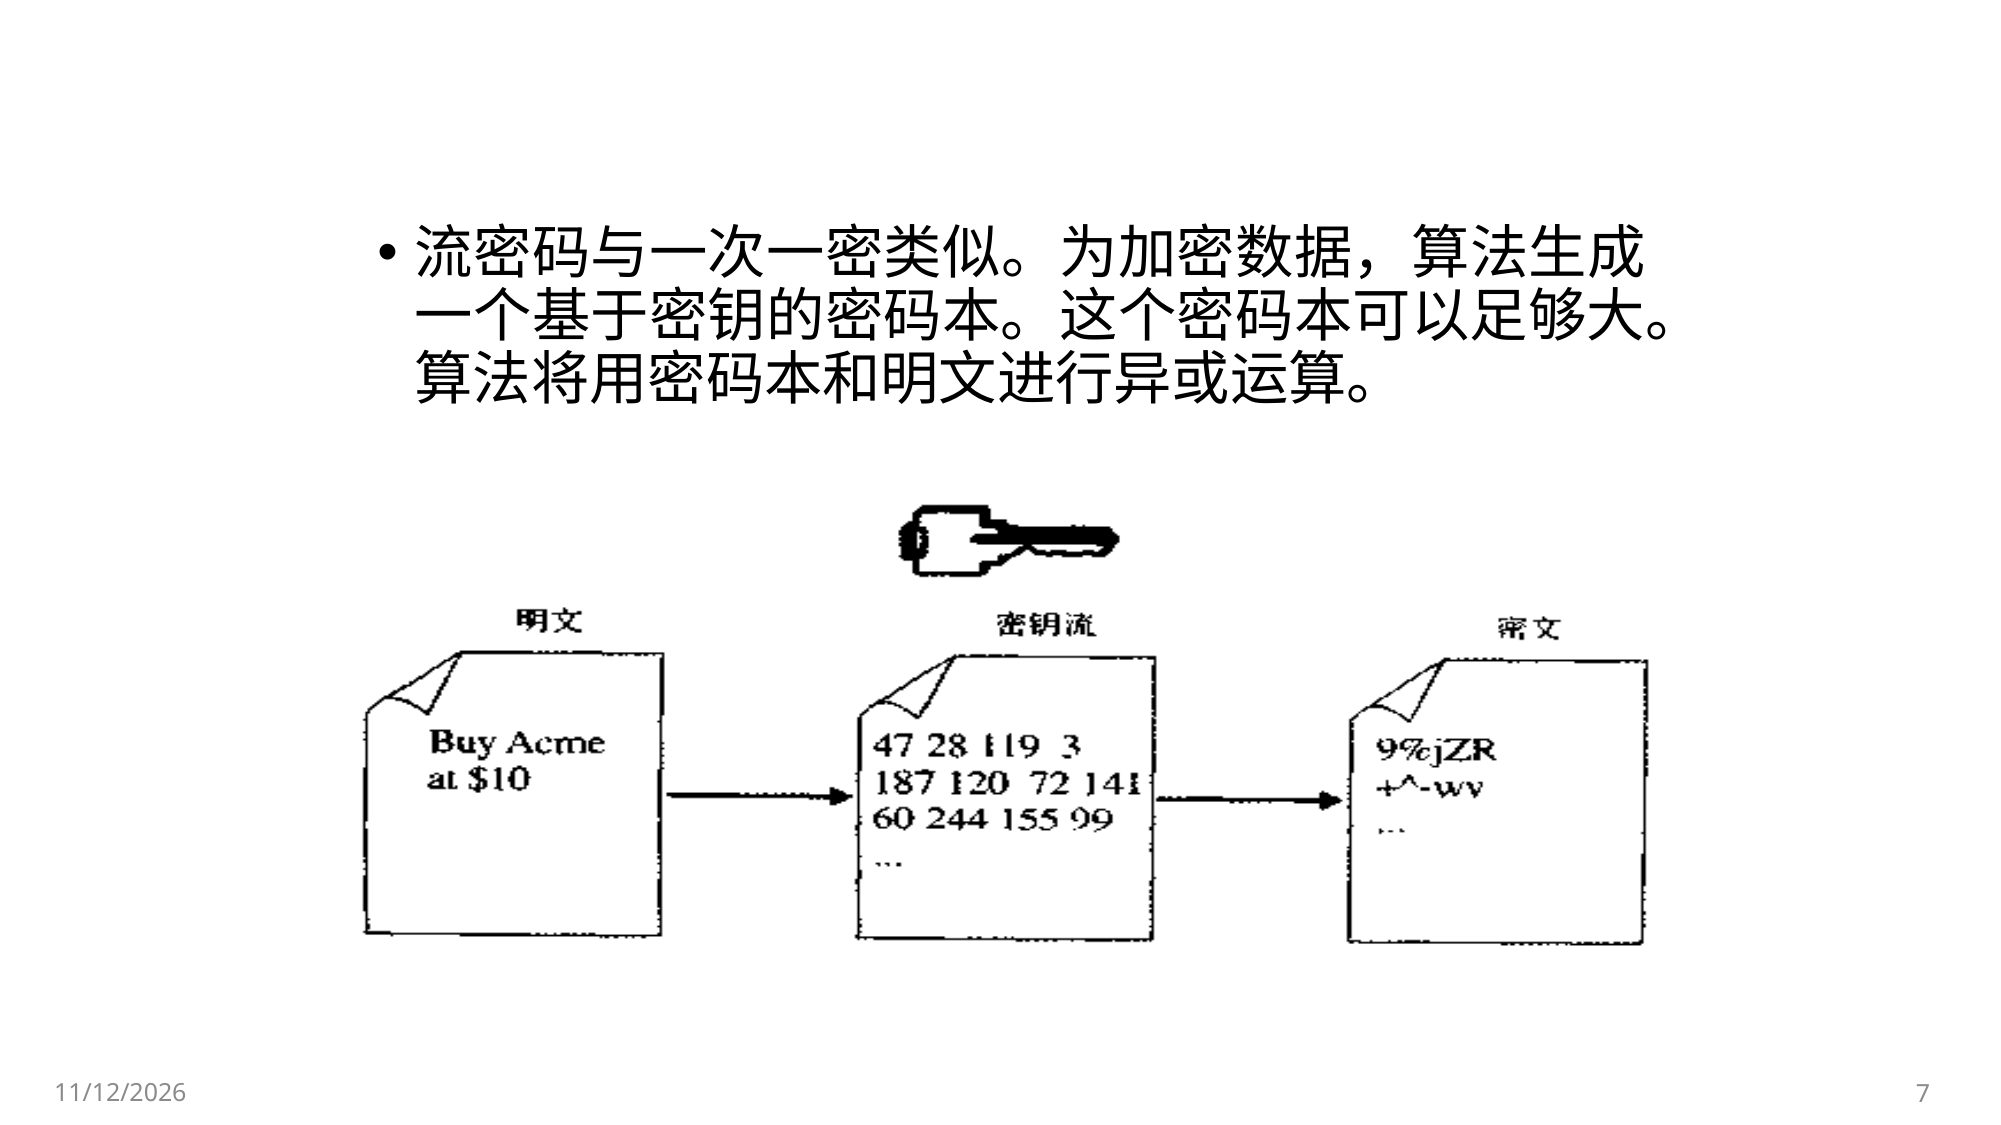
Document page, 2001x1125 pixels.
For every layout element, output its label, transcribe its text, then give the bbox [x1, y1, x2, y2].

list 流密码与一次一密类似。为加密数据，算法生成一个基于密钥的密码本。这个密码本可以足够大。算法将用密码本和明文进行异或运算。 [362, 215, 1662, 457]
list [350, 491, 1674, 953]
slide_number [39, 1070, 540, 1118]
slide_number 7 [1444, 1070, 1946, 1118]
